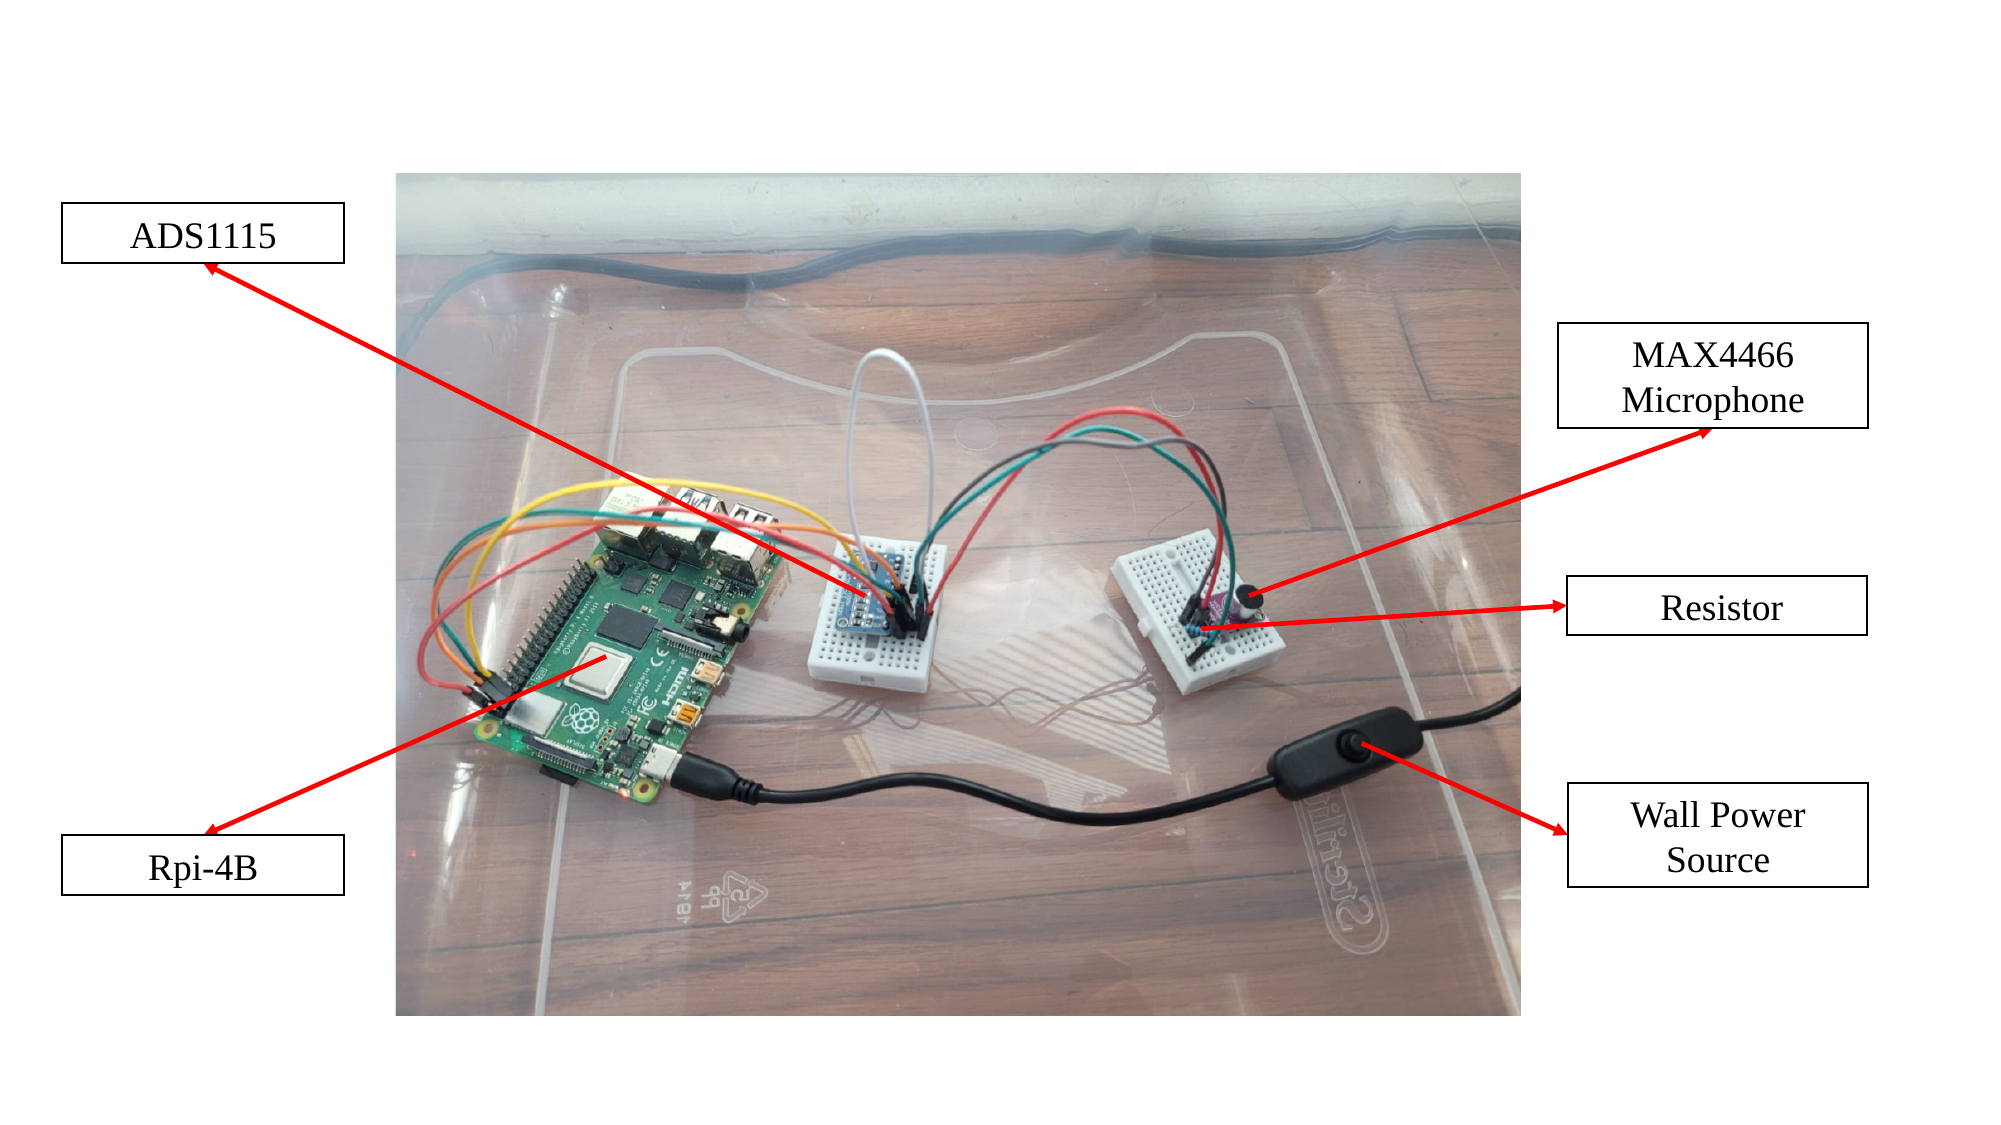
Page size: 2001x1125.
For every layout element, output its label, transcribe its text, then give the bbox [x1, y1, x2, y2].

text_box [1361, 743, 1569, 836]
text_box ADS1115 [61, 202, 345, 264]
picture [397, 31, 1520, 1125]
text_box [1248, 429, 1714, 596]
text_box Rpi-4B [61, 834, 345, 896]
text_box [203, 656, 607, 836]
text_box MAX4466 Microphone [1557, 322, 1869, 429]
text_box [203, 264, 865, 596]
text_box Wall Power Source [1567, 782, 1869, 888]
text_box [1201, 605, 1567, 629]
